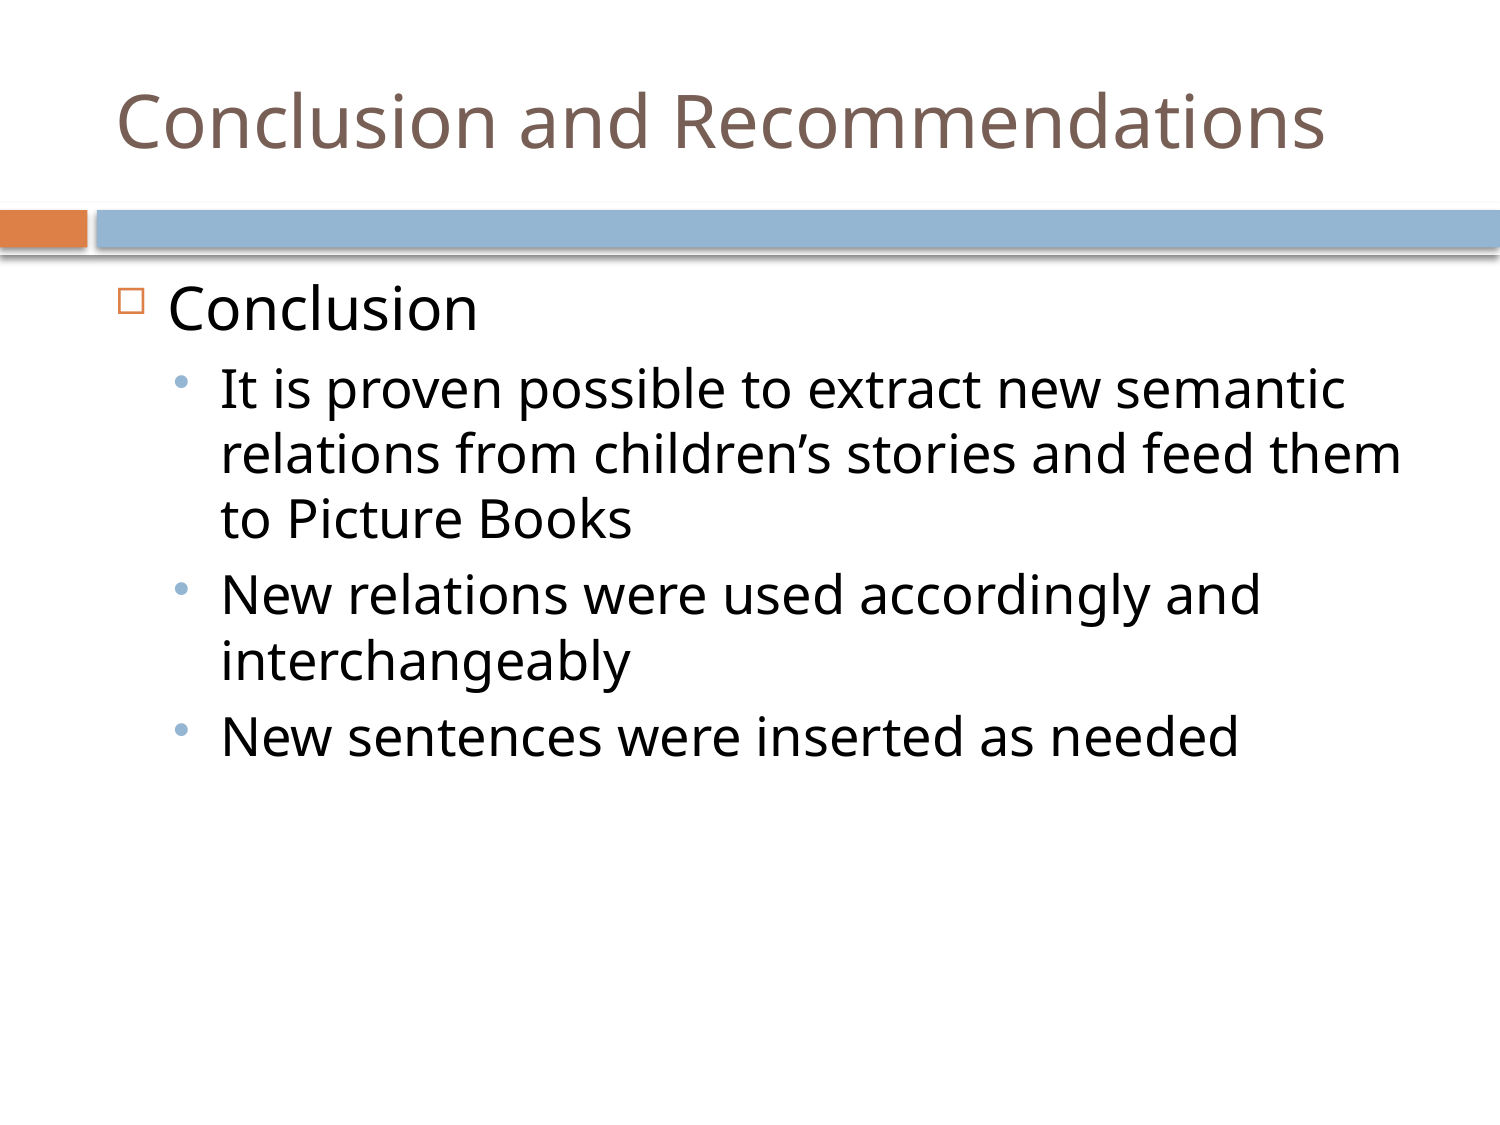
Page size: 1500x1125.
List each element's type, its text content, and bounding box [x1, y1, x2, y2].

title Conclusion and Recommendations [100, 37, 1438, 200]
list Conclusion It is proven possible to extract new semantic relations from children’s stories and feed them to Picture Books New relations were used accordingly and interchangeably New sentences were inserted as needed [100, 262, 1438, 1025]
